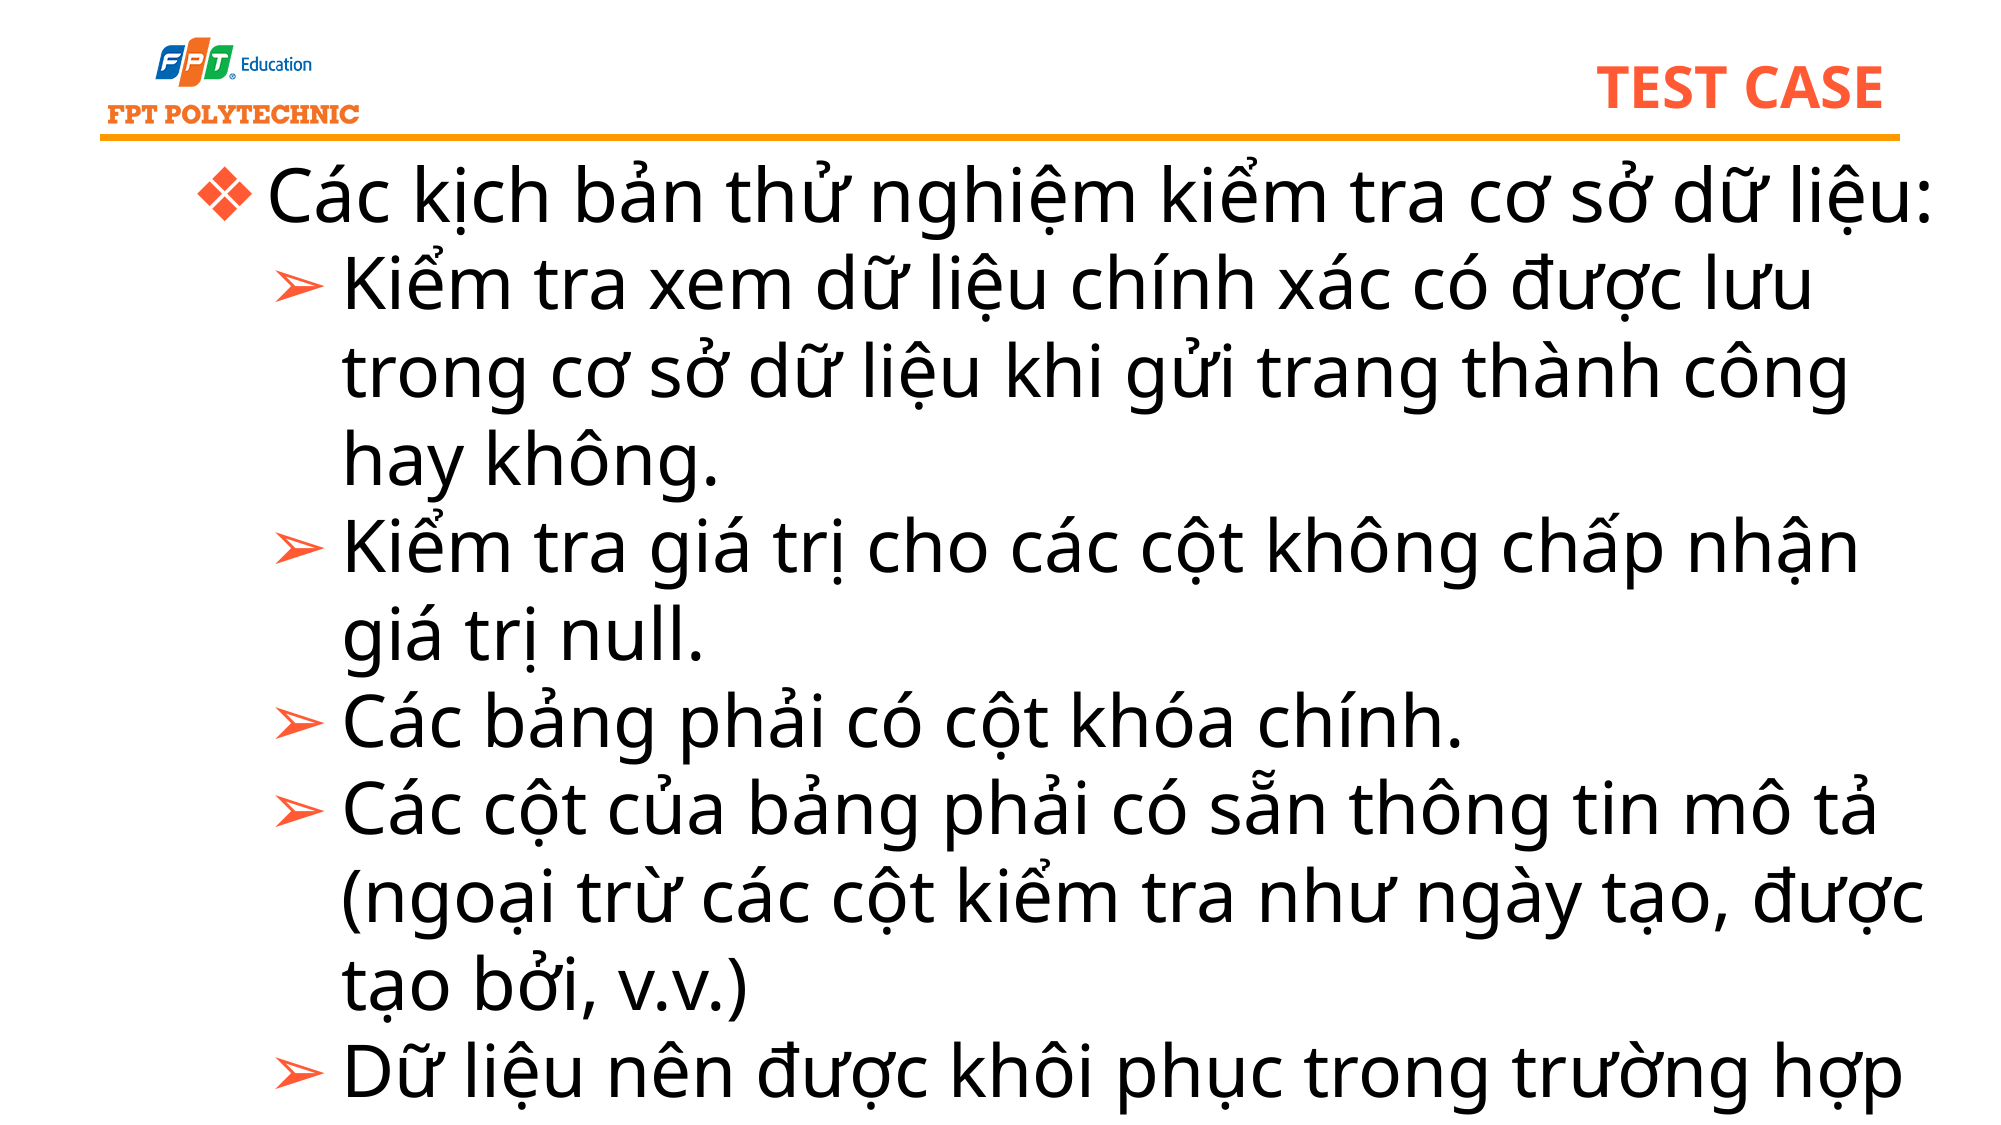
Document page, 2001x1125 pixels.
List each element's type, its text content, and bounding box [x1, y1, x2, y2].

text_box Các kịch bản thử nghiệm kiểm tra cơ sở dữ liệu: Kiểm tra xem dữ liệu chính xác có được lưu trong cơ sở dữ liệu khi gửi trang thành công hay không. Kiểm tra giá trị cho các cột không chấp nhận giá trị null. Các bảng phải có cột khóa chính. Các cột của bảng phải có sẵn thông tin mô tả (ngoại trừ các cột kiểm tra như ngày tạo, được tạo bởi, v.v.) Dữ liệu nên được khôi phục trong trường hợp giao dịch không thành công. [101, 139, 1985, 1125]
picture [99, 25, 367, 134]
title test case [366, 45, 1900, 125]
